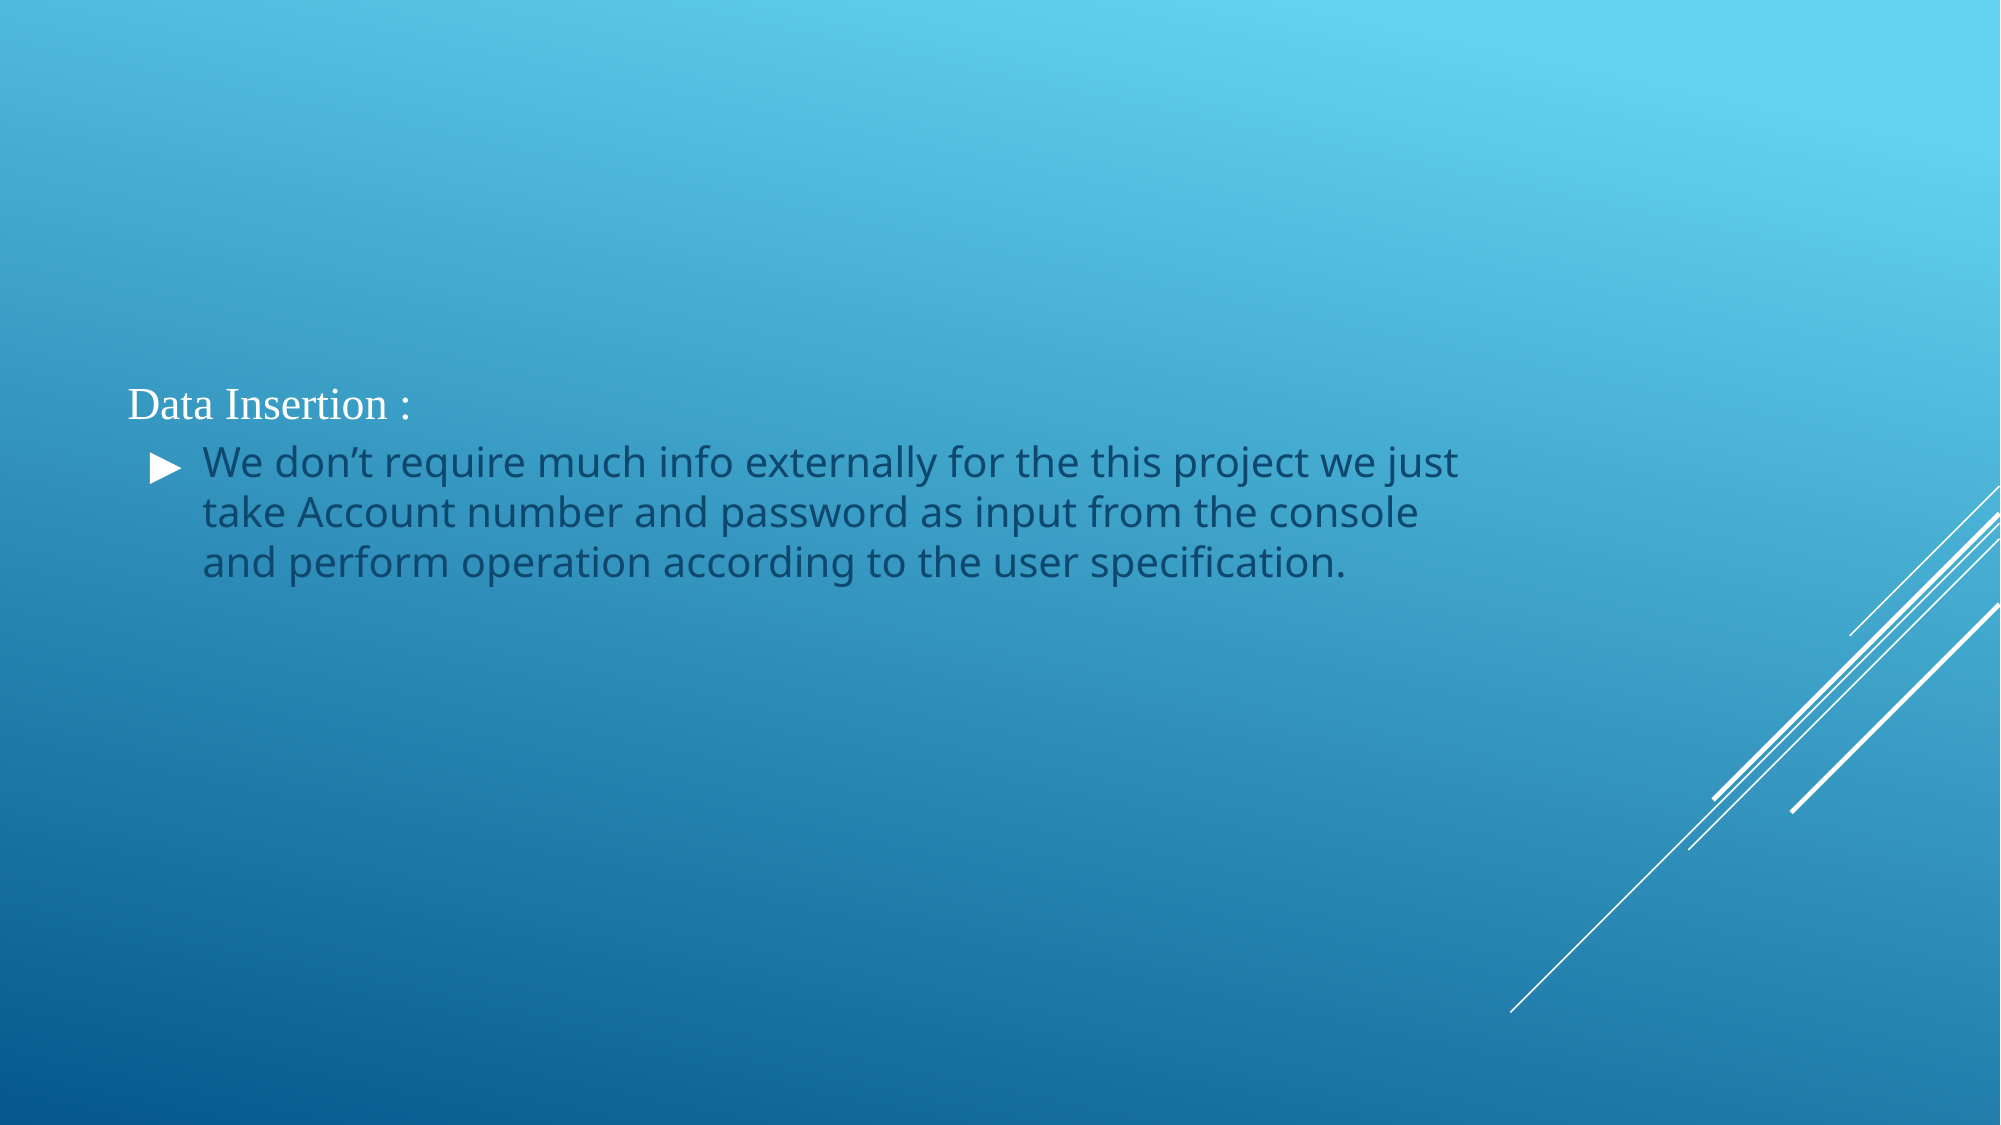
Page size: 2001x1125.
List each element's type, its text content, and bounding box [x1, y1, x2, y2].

list Data Insertion : We don’t require much info externally for the this project we just take Account number and password as input from the console and perform operation according to the user specification. [112, 112, 1513, 993]
